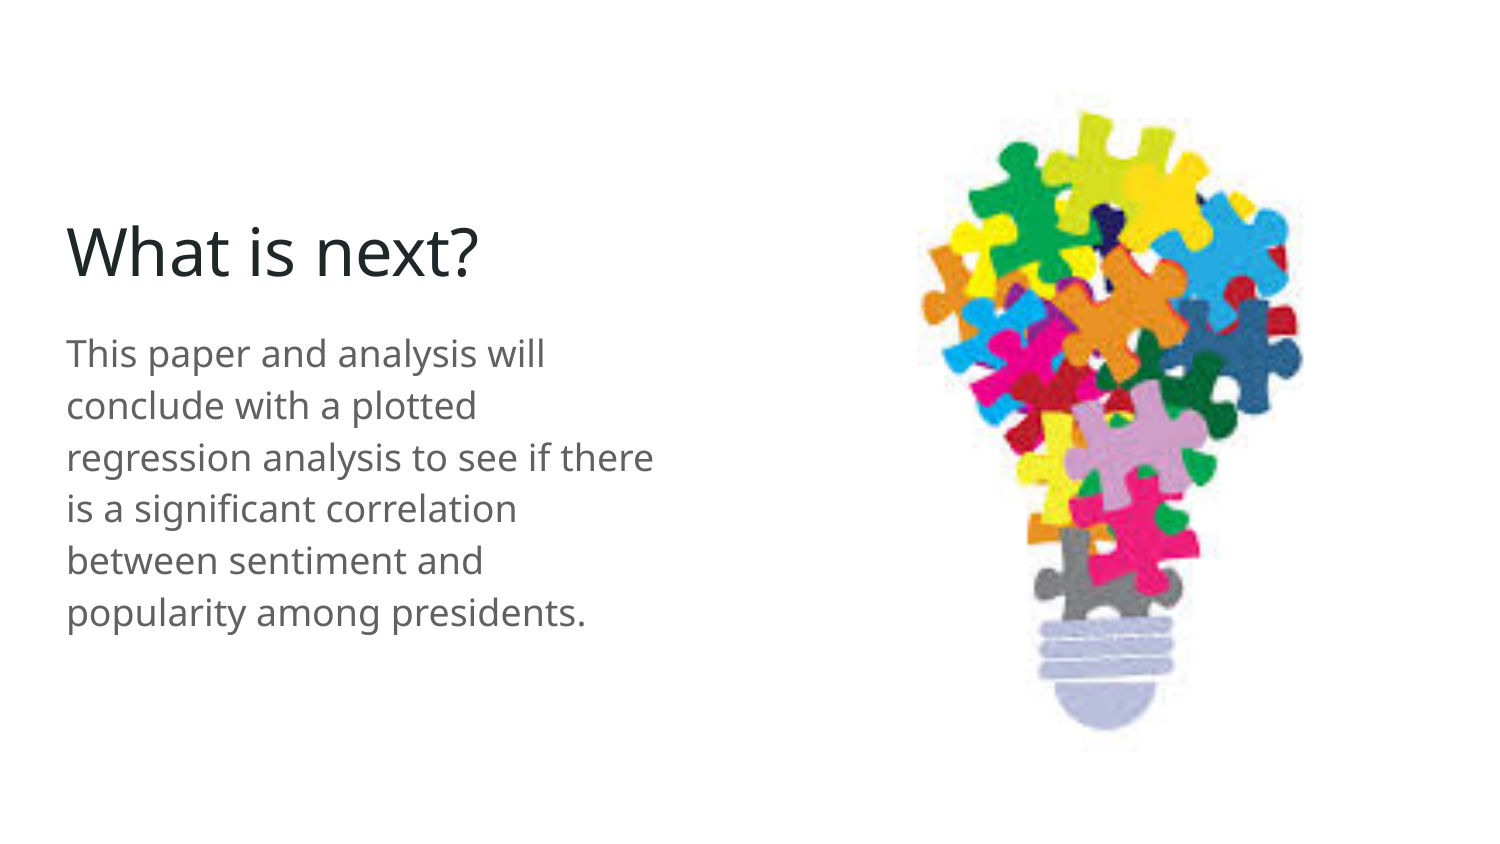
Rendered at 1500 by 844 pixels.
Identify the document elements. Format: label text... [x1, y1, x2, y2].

title What is next? This paper and analysis will conclude with a plotted regression analysis to see if there is a significant correlation between sentiment and popularity among presidents. [51, 116, 690, 728]
picture [726, 36, 1500, 807]
